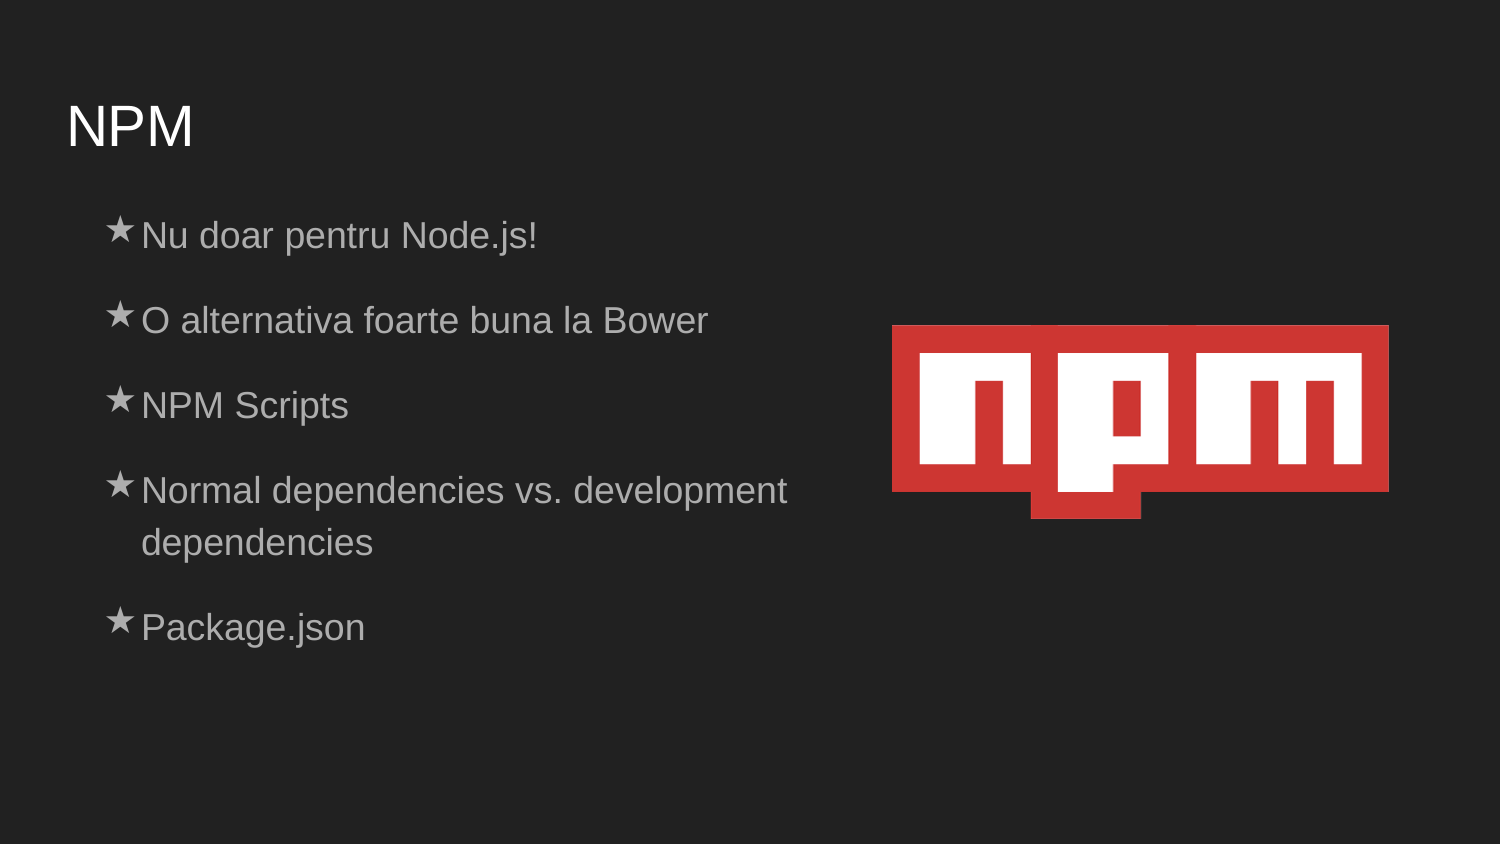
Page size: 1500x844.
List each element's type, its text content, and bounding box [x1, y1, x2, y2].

title NPM [51, 72, 1449, 167]
picture [892, 324, 1389, 519]
list Nu doar pentru Node.js! O alternativa foarte buna la Bower NPM Scripts Normal dependencies vs. development dependencies Package.json [51, 189, 1449, 750]
